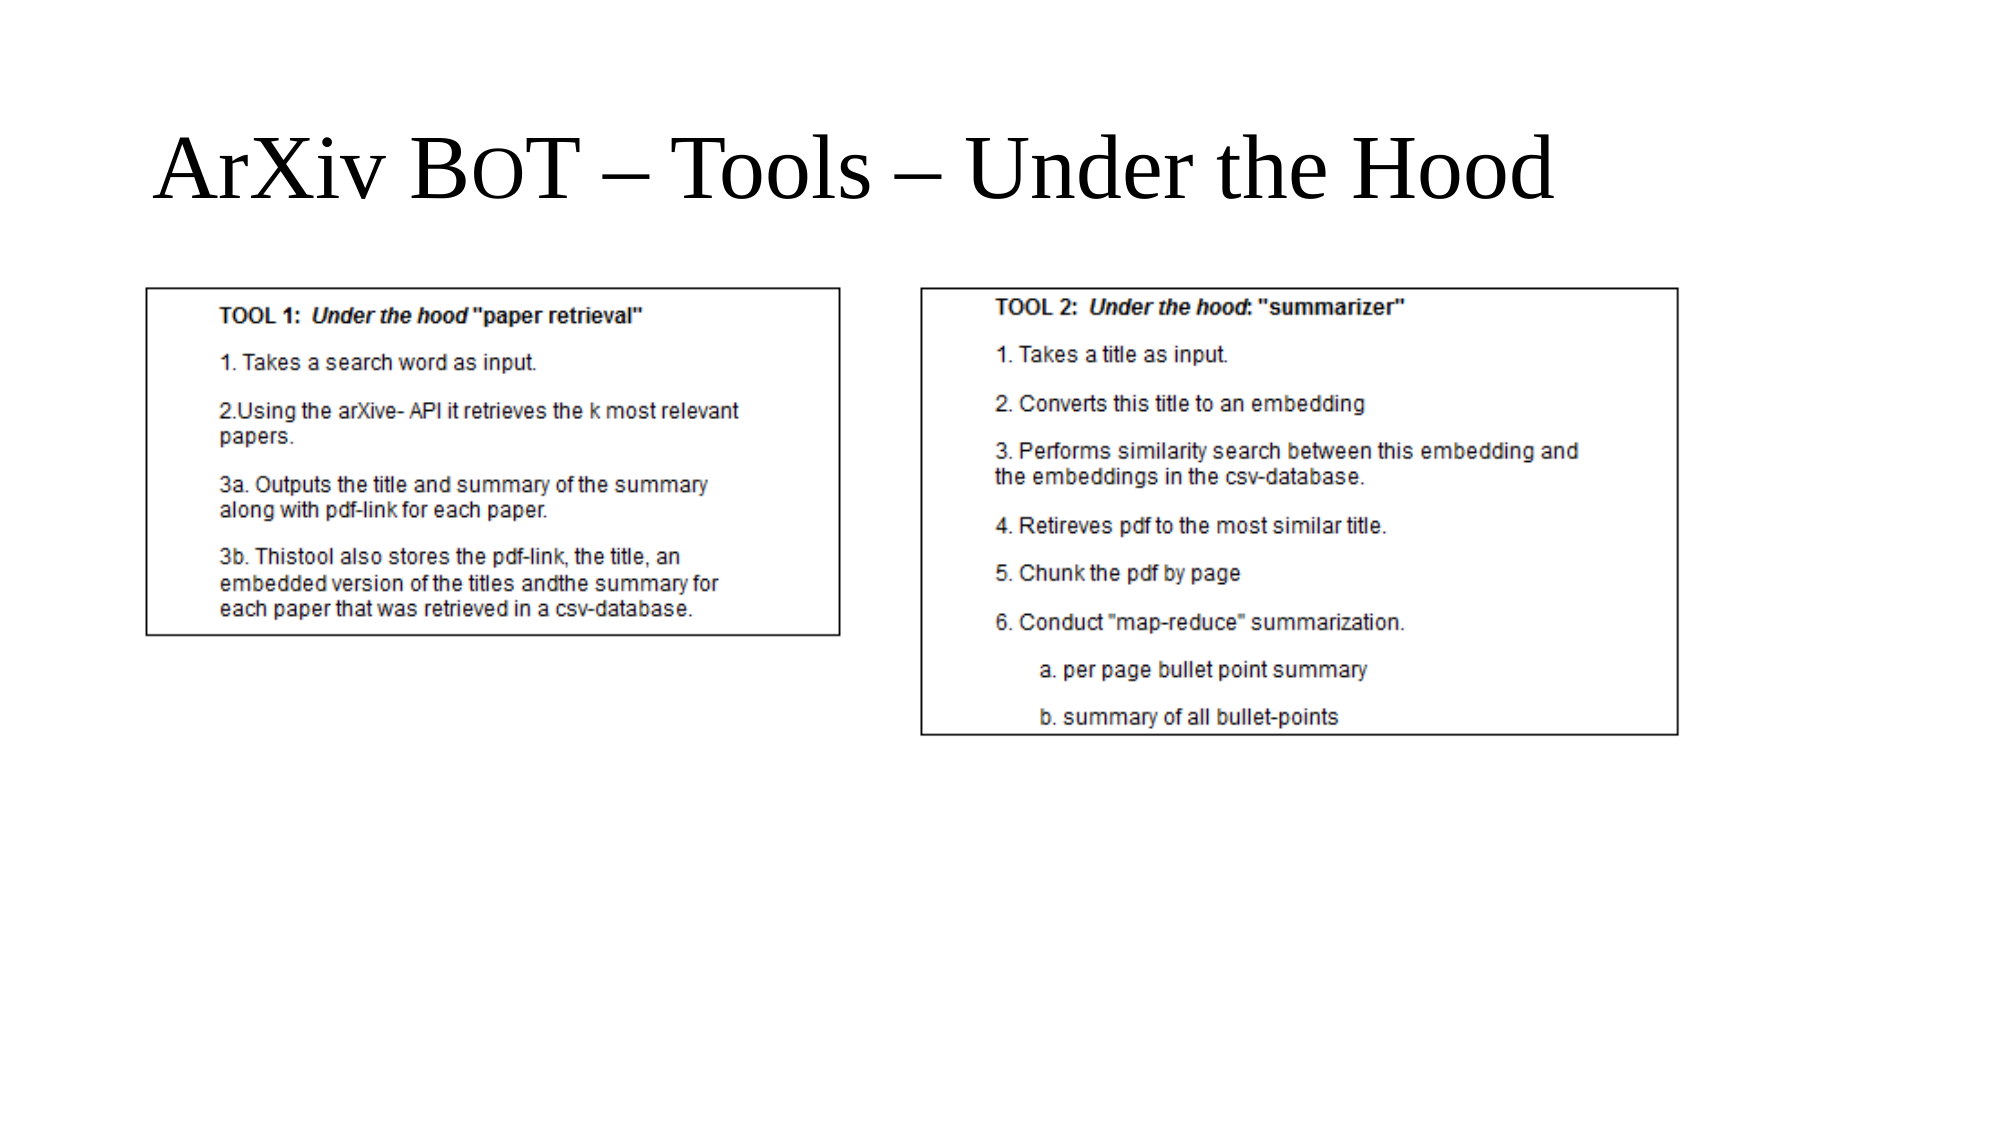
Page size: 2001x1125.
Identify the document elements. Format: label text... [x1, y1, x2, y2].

title ArXiv BOT – Tools – Under the Hood [137, 59, 1863, 278]
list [137, 277, 857, 649]
picture [910, 277, 1690, 747]
